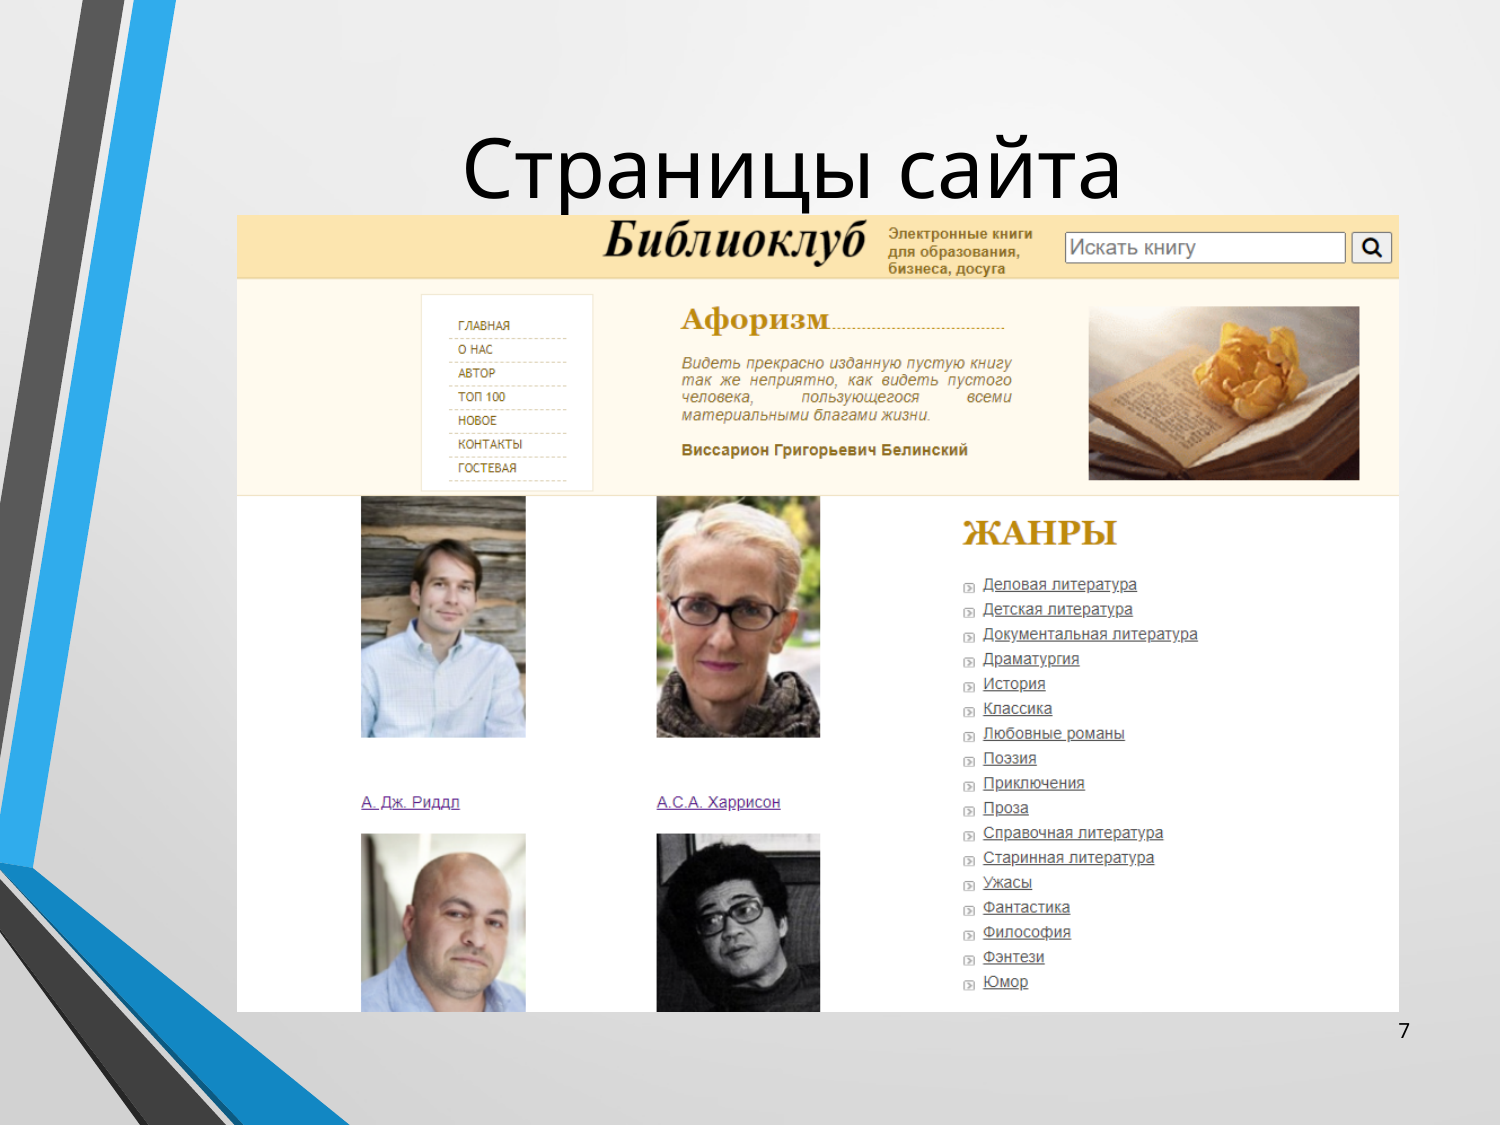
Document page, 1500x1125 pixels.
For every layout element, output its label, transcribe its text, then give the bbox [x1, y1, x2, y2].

picture [237, 215, 1399, 1012]
slide_number 7 [1354, 1001, 1425, 1062]
title Страницы сайта [161, 75, 1425, 256]
